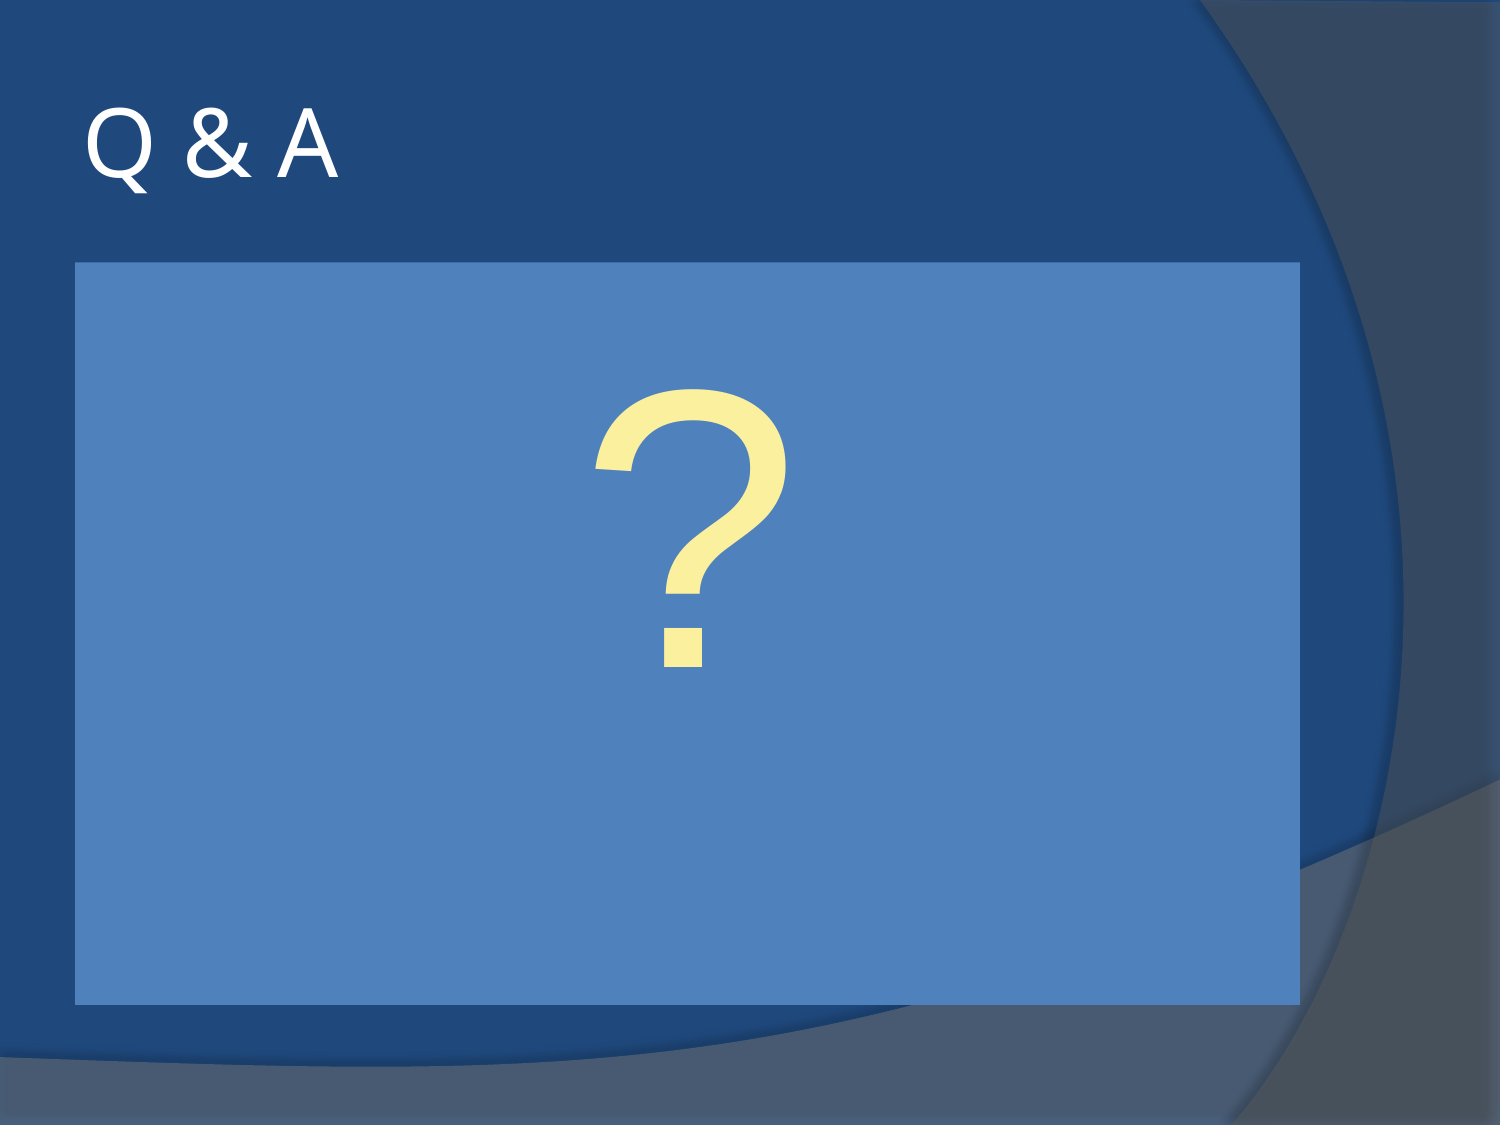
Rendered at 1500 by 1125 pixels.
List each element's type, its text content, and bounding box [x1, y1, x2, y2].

title Q & A [75, 45, 1300, 233]
list ? [75, 262, 1300, 1005]
